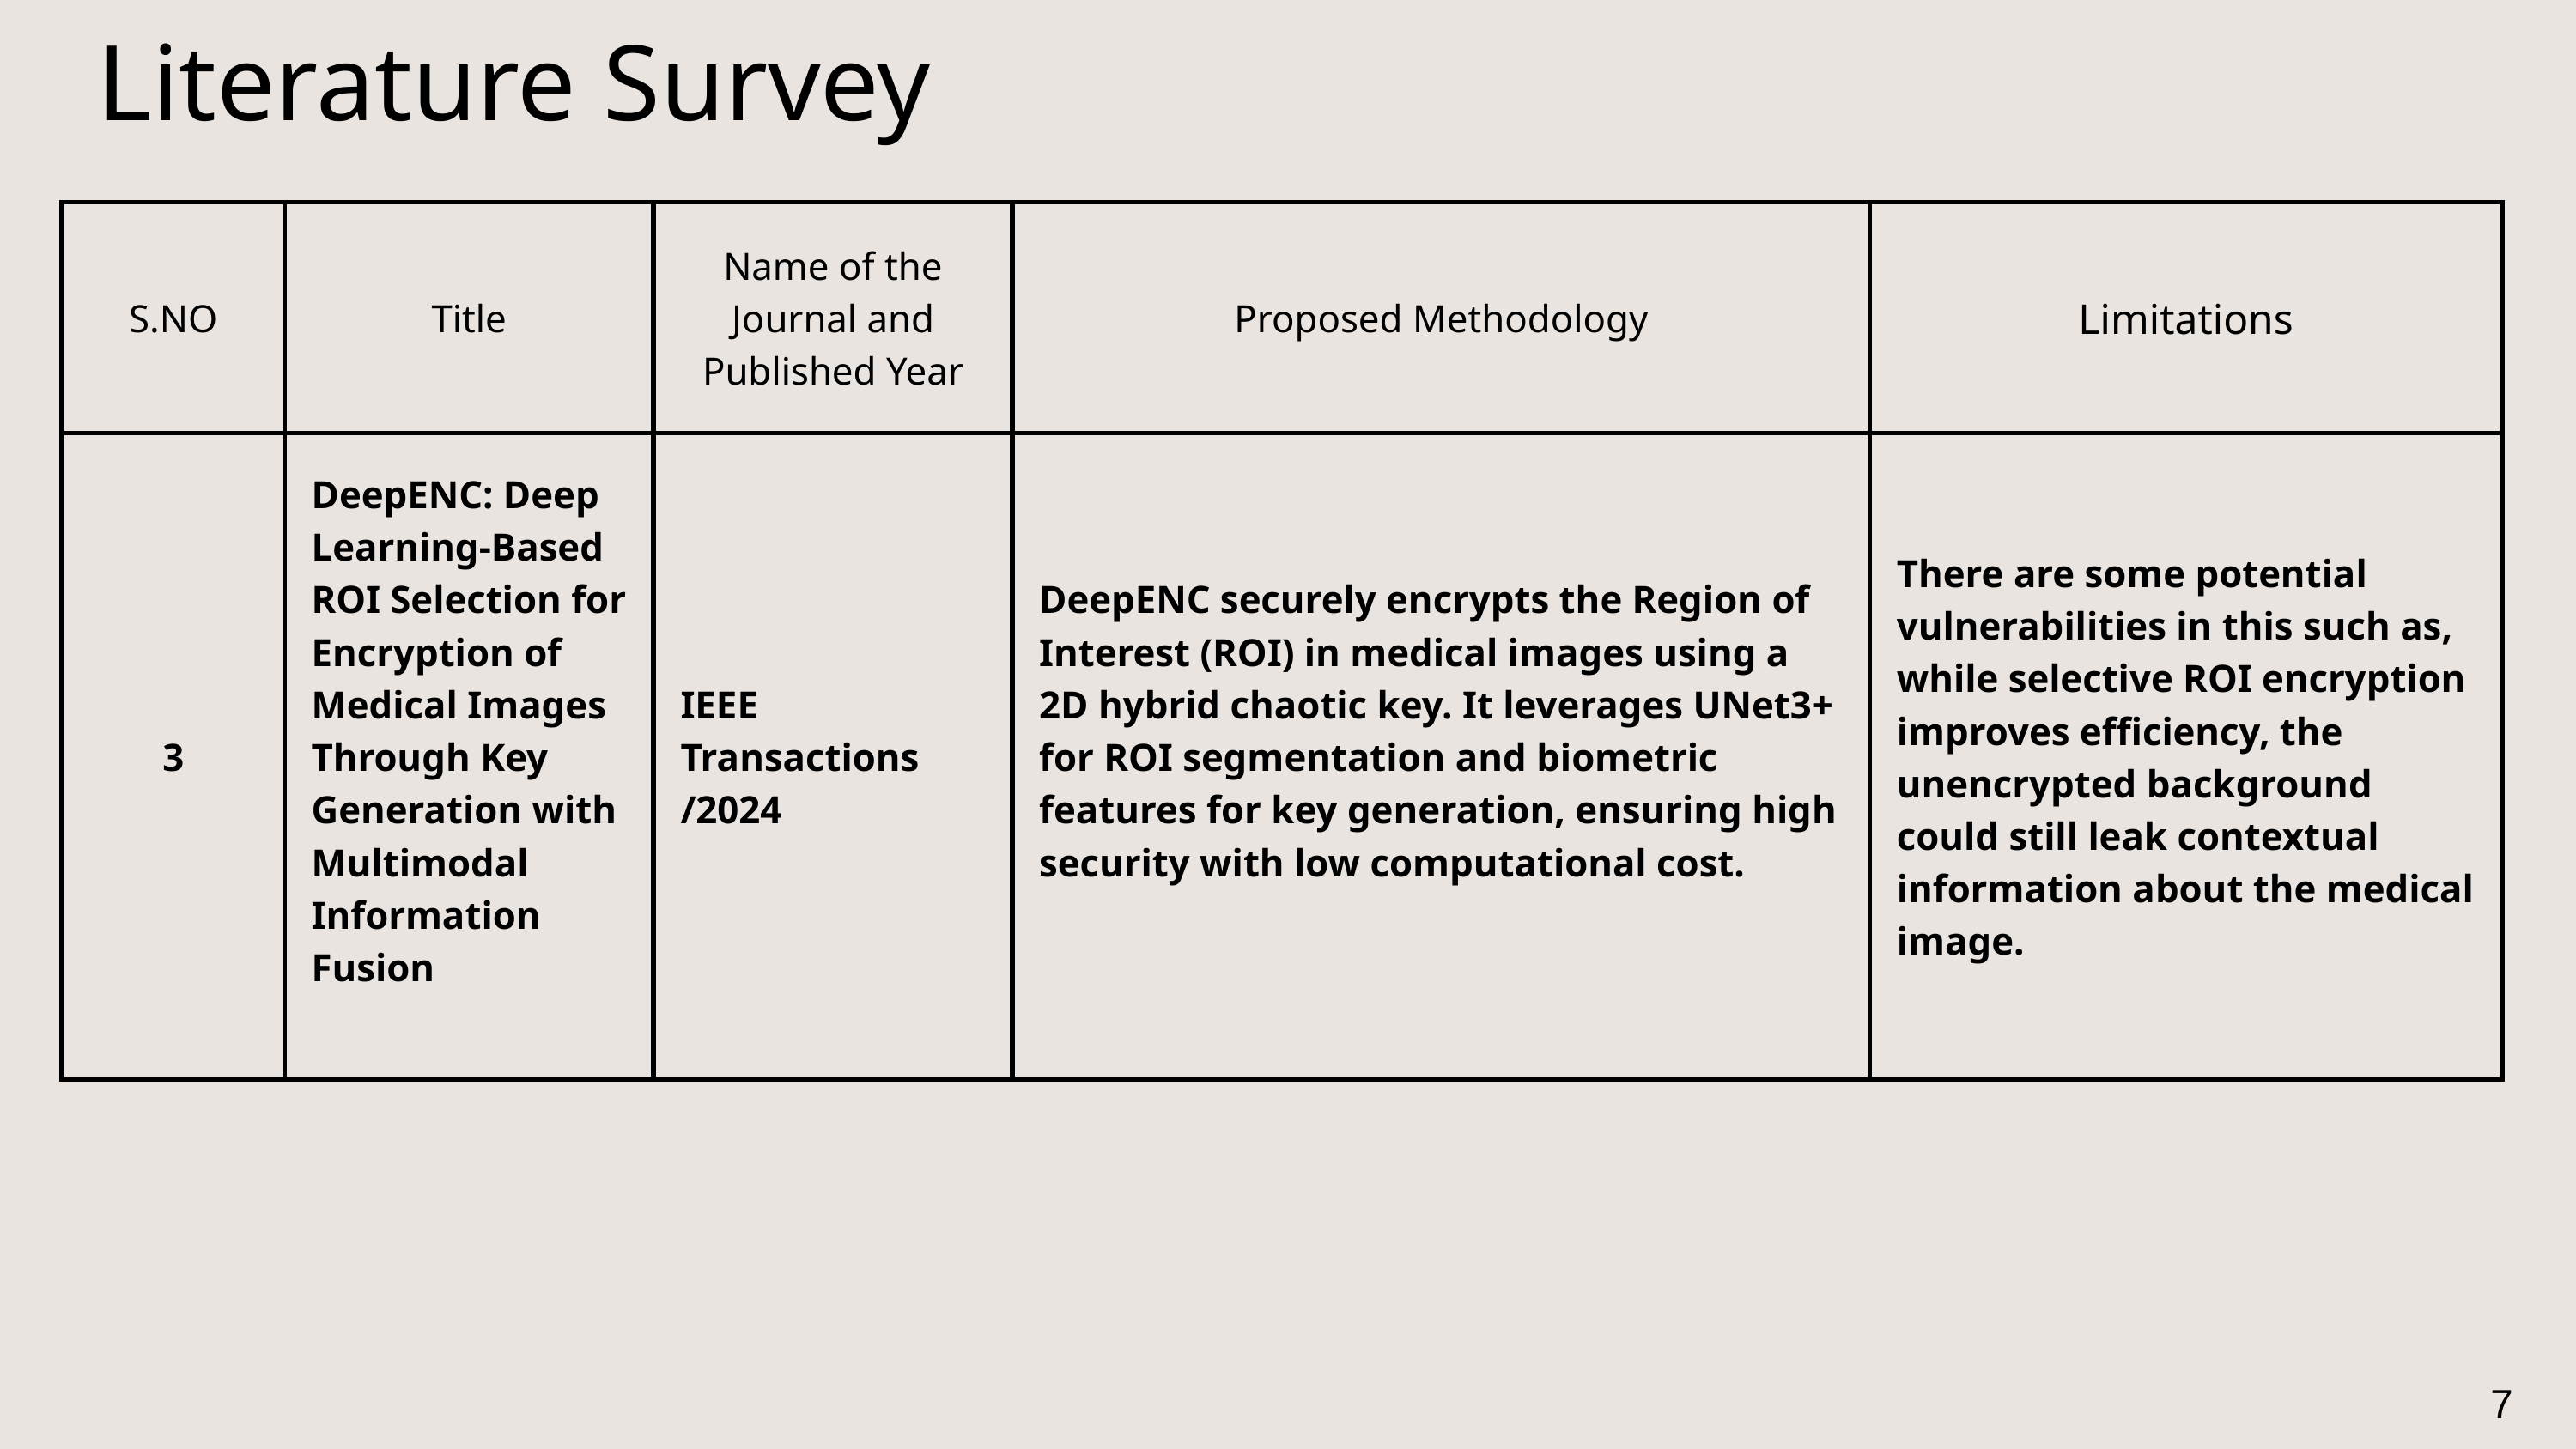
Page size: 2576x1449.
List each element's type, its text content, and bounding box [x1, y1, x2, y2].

table_header S.NO [64, 204, 283, 431]
table_header Proposed Methodology [1015, 204, 1868, 431]
text_box Literature Survey [0, 36, 1055, 142]
table_cell There are some potential vulnerabilities in this such as, while selective ROI encryption improves efficiency, the unencrypted background could still leak contextual information about the medical image. [1872, 435, 2500, 1077]
table_header Name of the Journal and Published Year [656, 204, 1010, 431]
table_header Title [287, 204, 651, 431]
text_box 7 [2490, 1369, 2513, 1427]
table_cell 3 [64, 435, 283, 1077]
table_header Limitations [1872, 204, 2500, 431]
table_cell IEEE Transactions /2024 [656, 435, 1010, 1077]
table_cell DeepENC: Deep Learning-Based ROI Selection for Encryption of Medical Images Through Key Generation with Multimodal Information Fusion [287, 435, 651, 1077]
table_cell DeepENC securely encrypts the Region of Interest (ROI) in medical images using a 2D hybrid chaotic key. It leverages UNet3+ for ROI segmentation and biometric features for key generation, ensuring high security with low computational cost. [1015, 435, 1868, 1077]
